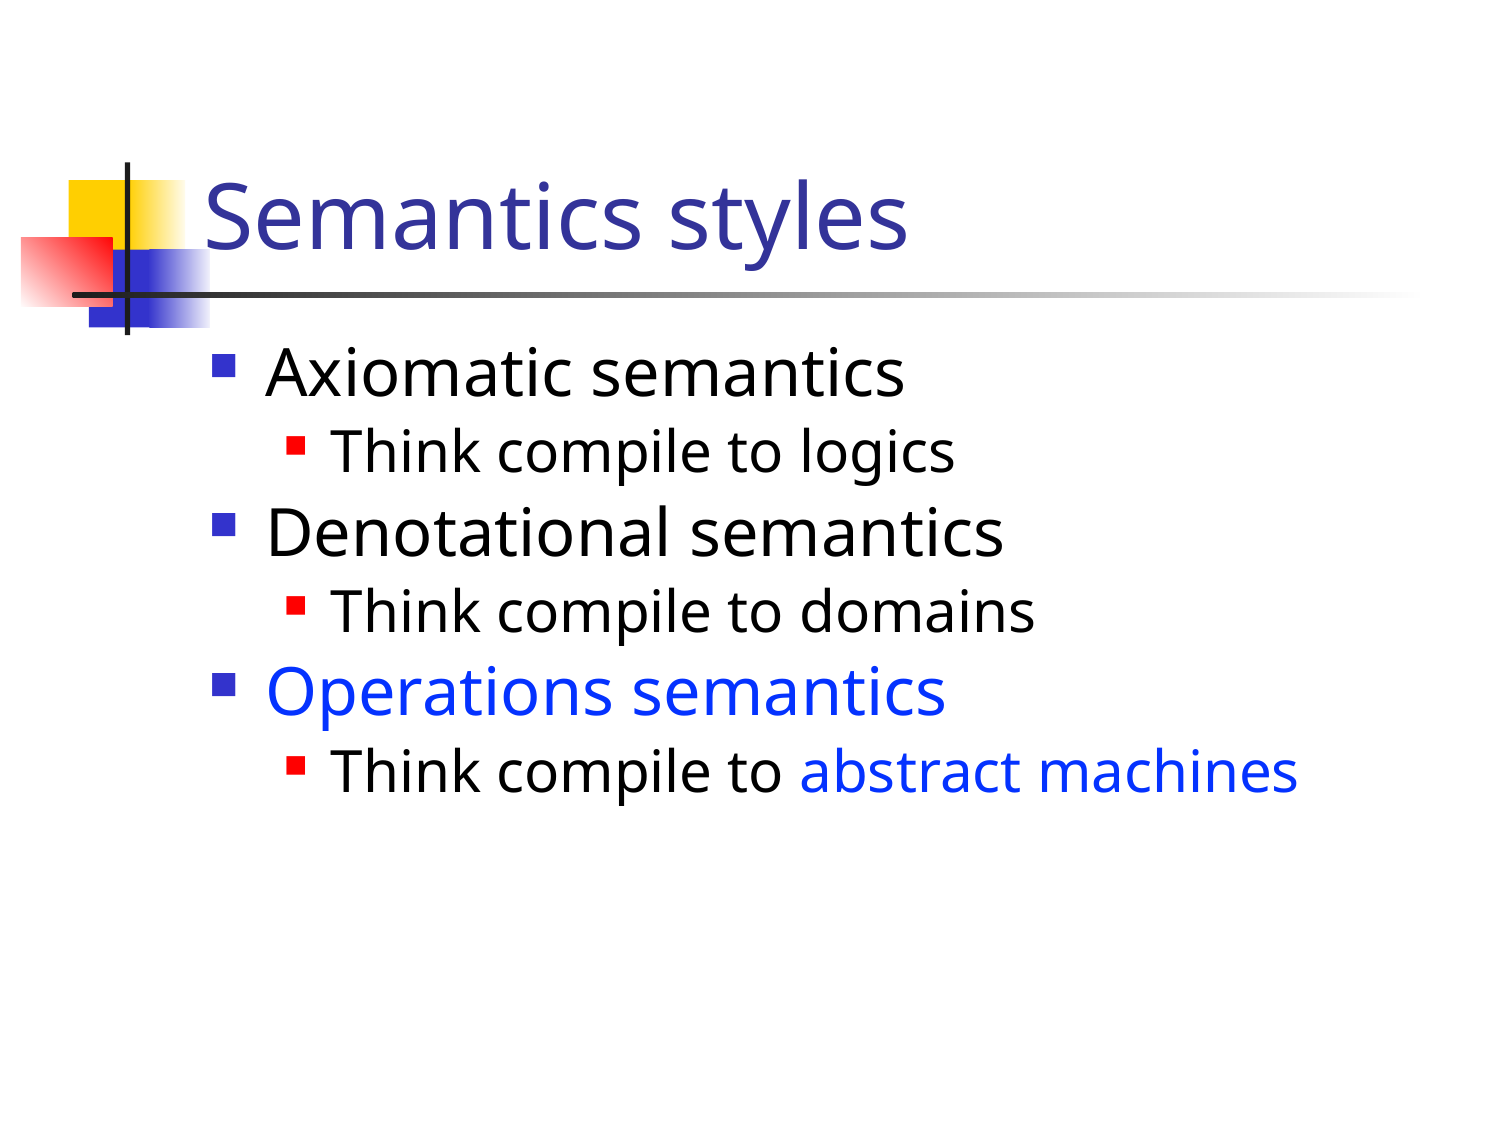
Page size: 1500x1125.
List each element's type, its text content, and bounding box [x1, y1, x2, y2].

title Semantics styles [188, 35, 1468, 275]
list Axiomatic semantics Think compile to logics Denotational semantics Think compile to domains Operations semantics Think compile to abstract machines [193, 331, 1469, 1006]
